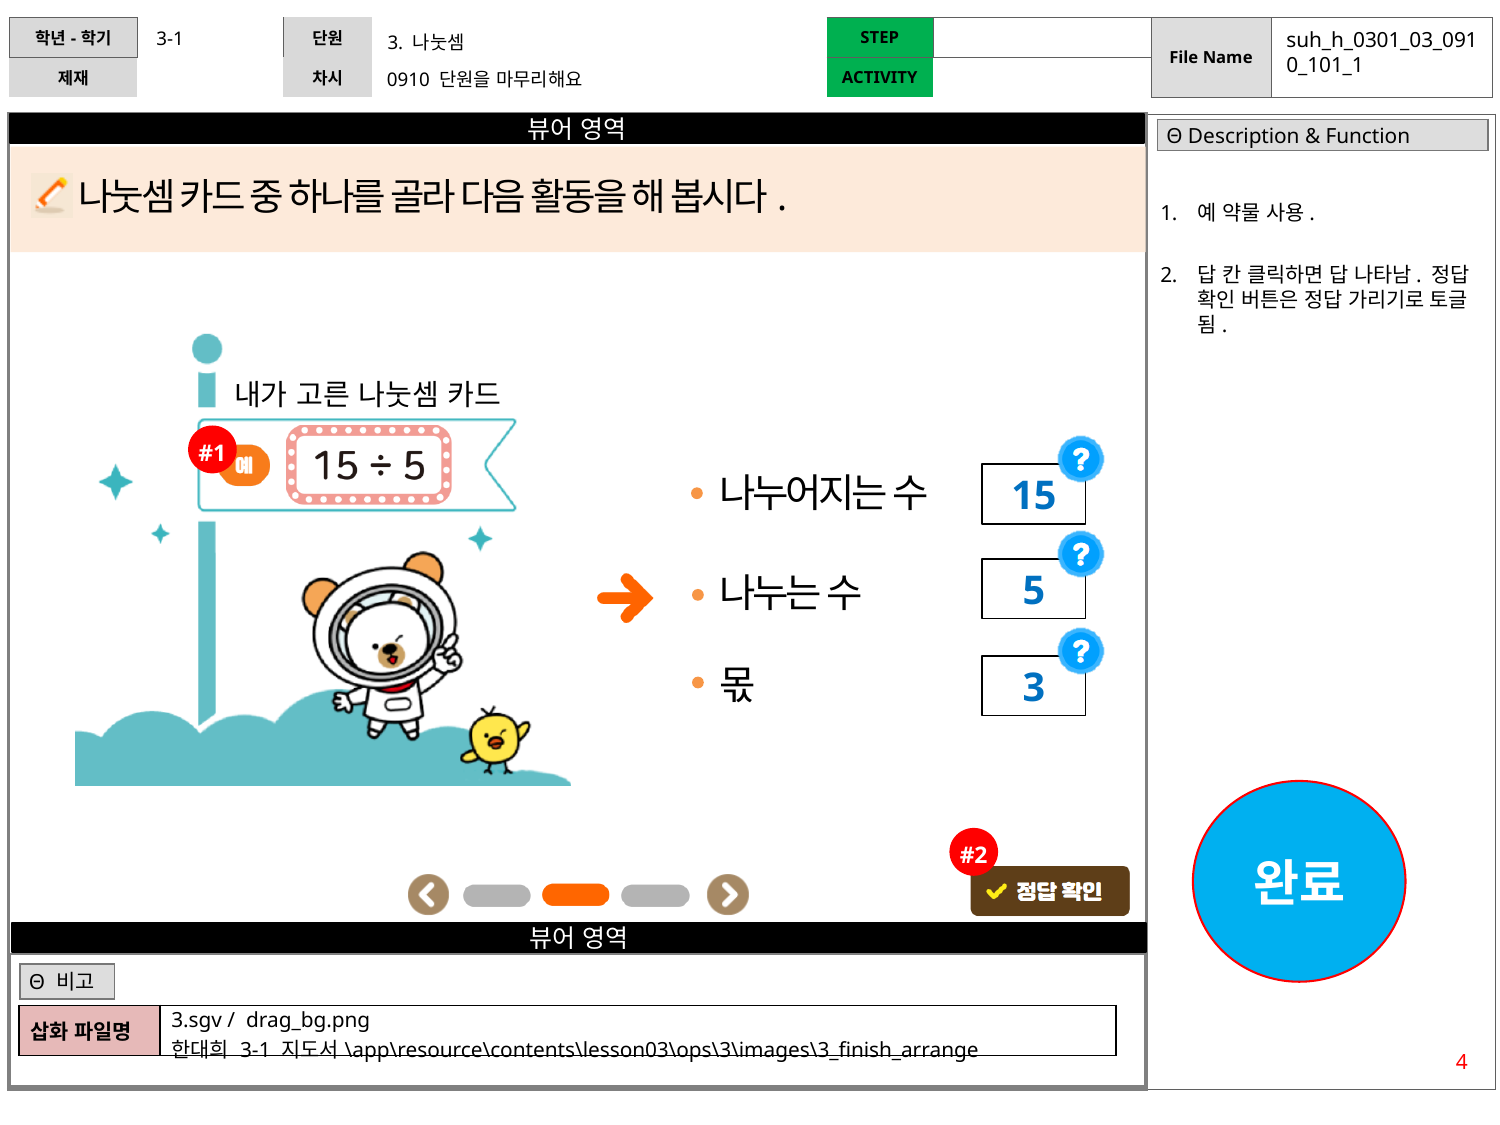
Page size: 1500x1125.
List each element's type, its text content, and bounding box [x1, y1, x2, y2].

table_header 삽화 파일명 [20, 1006, 159, 1055]
table_header Θ Description & Function [1158, 120, 1487, 150]
text_box [9, 145, 1148, 254]
picture [31, 173, 73, 218]
text_box 몫 [704, 652, 1045, 716]
picture [969, 863, 1132, 918]
text_box 완료 [1190, 778, 1408, 984]
text_box 15 [982, 463, 1086, 524]
text_box suh_h_0301_03_0910_101_1 [1271, 18, 1500, 84]
text_box 5 [982, 558, 1086, 619]
text_box 3-1 [141, 18, 284, 55]
text_box 예 약물 사용. 답 칸 클릭하면 답 나타남. 정답 확인 버튼은 정답 가리기로 토글 됨. [1145, 160, 1500, 345]
text_box 0910 단원을 마무리해요 [372, 60, 821, 96]
text_box 3 [982, 655, 1086, 716]
picture [594, 571, 654, 624]
picture [1050, 524, 1111, 584]
text_box #2 [947, 825, 1001, 876]
picture [1050, 621, 1111, 681]
text_box 나누는 수 [704, 560, 1047, 623]
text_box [405, 872, 751, 918]
text_box [689, 674, 706, 691]
table_header 3.sgv / drag_bg.png 한대희 3-1 지도서\app\resource\contents\lesson03\ops\3\images\3_finish_arrange [161, 1006, 1115, 1055]
text_box 3. 나눗셈 [372, 23, 828, 48]
text_box [688, 485, 705, 502]
text_box 나눗셈 카드 중 하나를 골라 다음 활동을 해 봅시다. [63, 165, 1145, 225]
picture [75, 308, 583, 786]
text_box [689, 586, 706, 603]
text_box 나누어지는 수 [704, 460, 1045, 523]
picture [1050, 430, 1111, 489]
